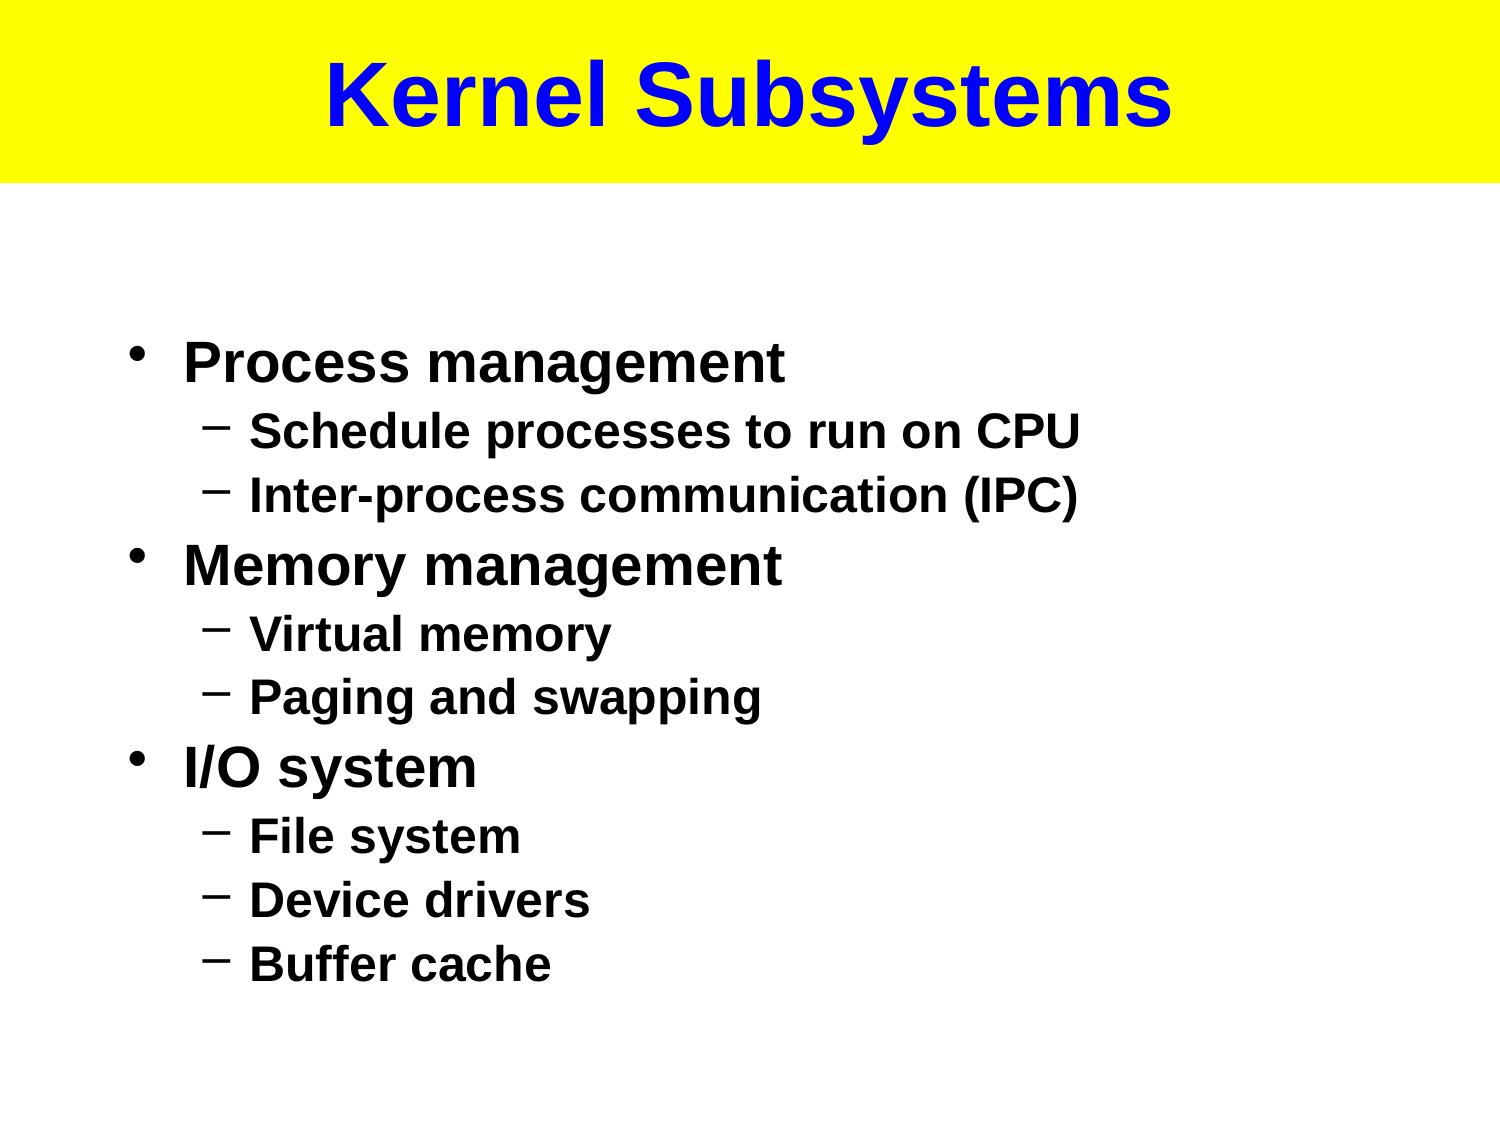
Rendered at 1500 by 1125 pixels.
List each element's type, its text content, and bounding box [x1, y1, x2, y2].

title Kernel Subsystems [0, 0, 1500, 184]
list Process management Schedule processes to run on CPU Inter-process communication (IPC) Memory management Virtual memory Paging and swapping I/O system File system Device drivers Buffer cache [112, 324, 1388, 1038]
